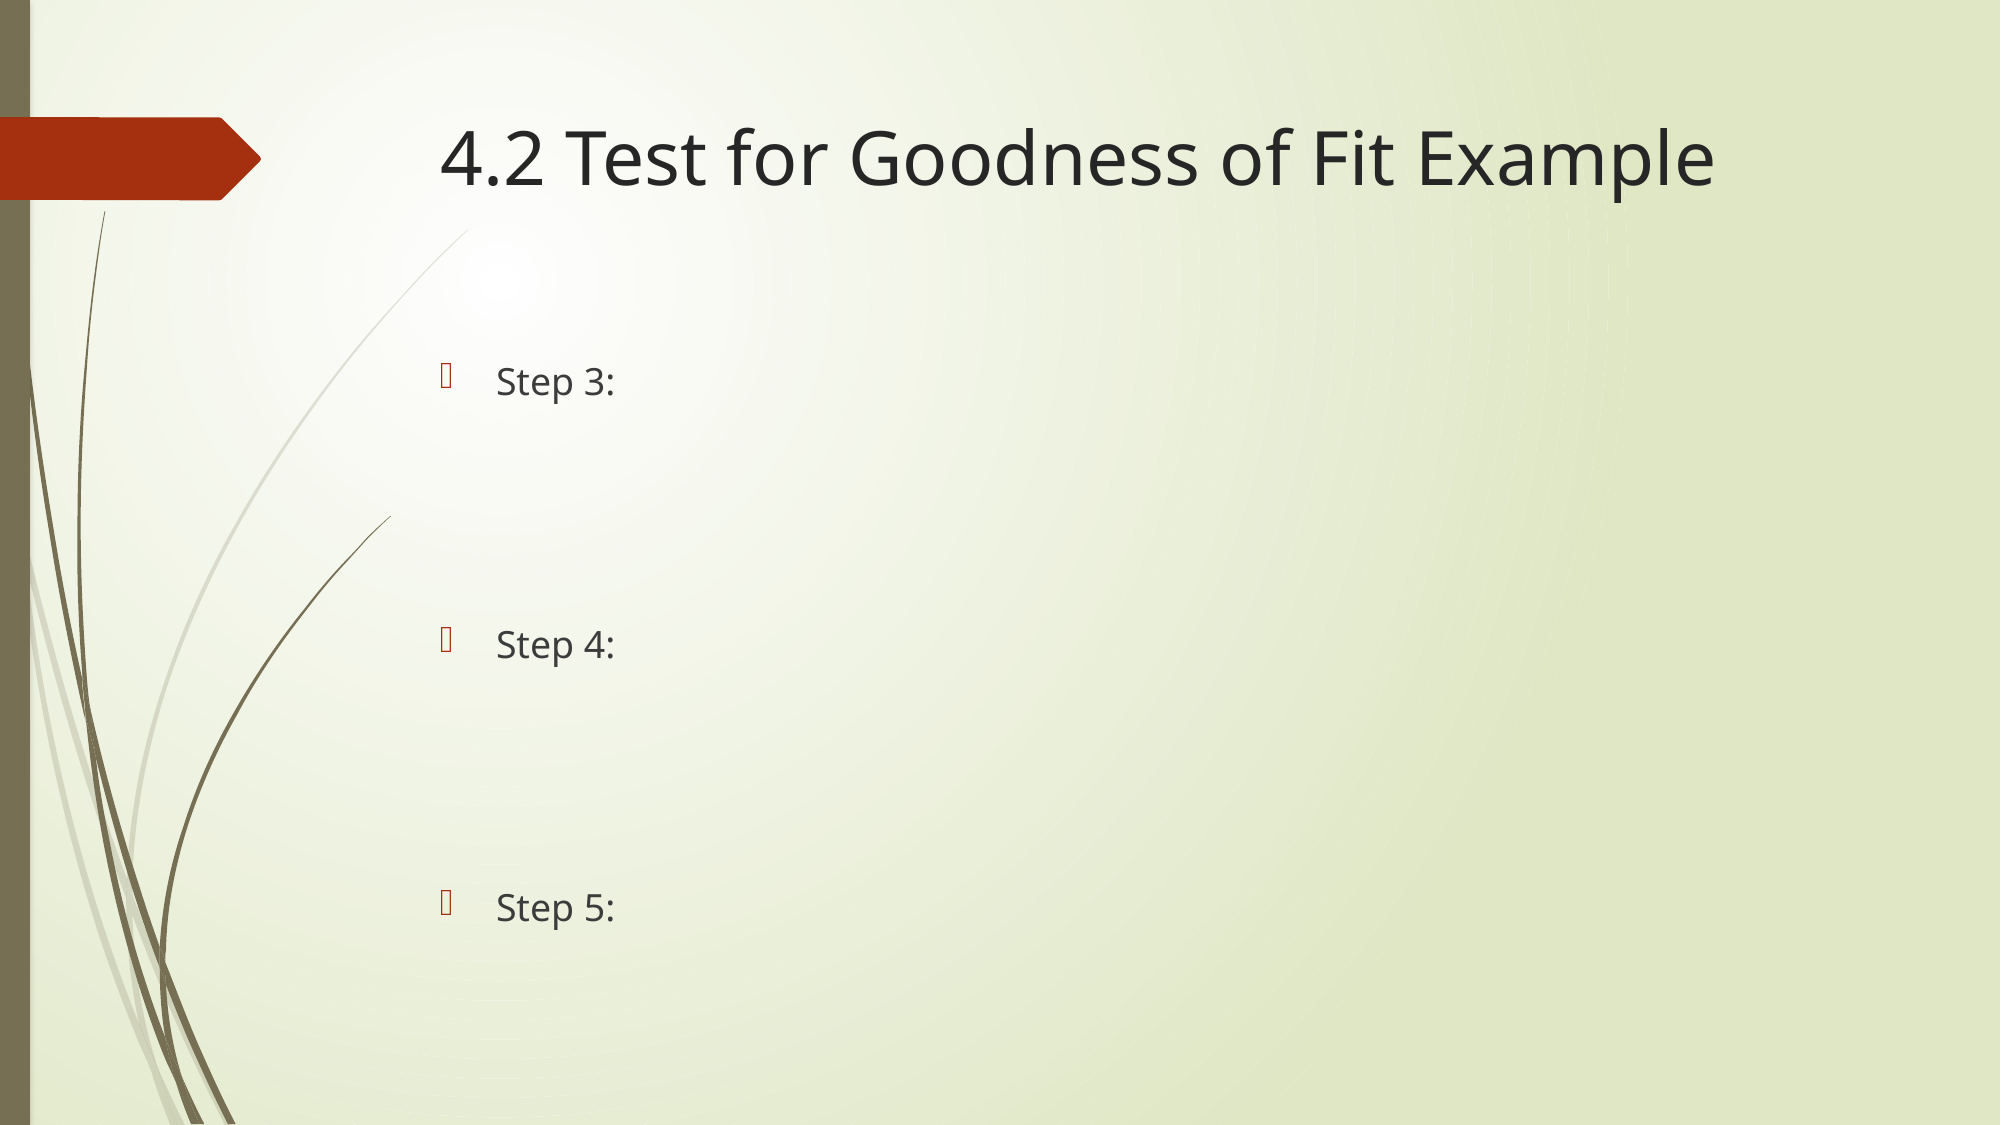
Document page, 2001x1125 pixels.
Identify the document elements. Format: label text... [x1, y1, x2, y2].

title 4.2 Test for Goodness of Fit Example [425, 102, 1888, 313]
list Step 3: Step 4: Step 5: [424, 350, 1888, 970]
